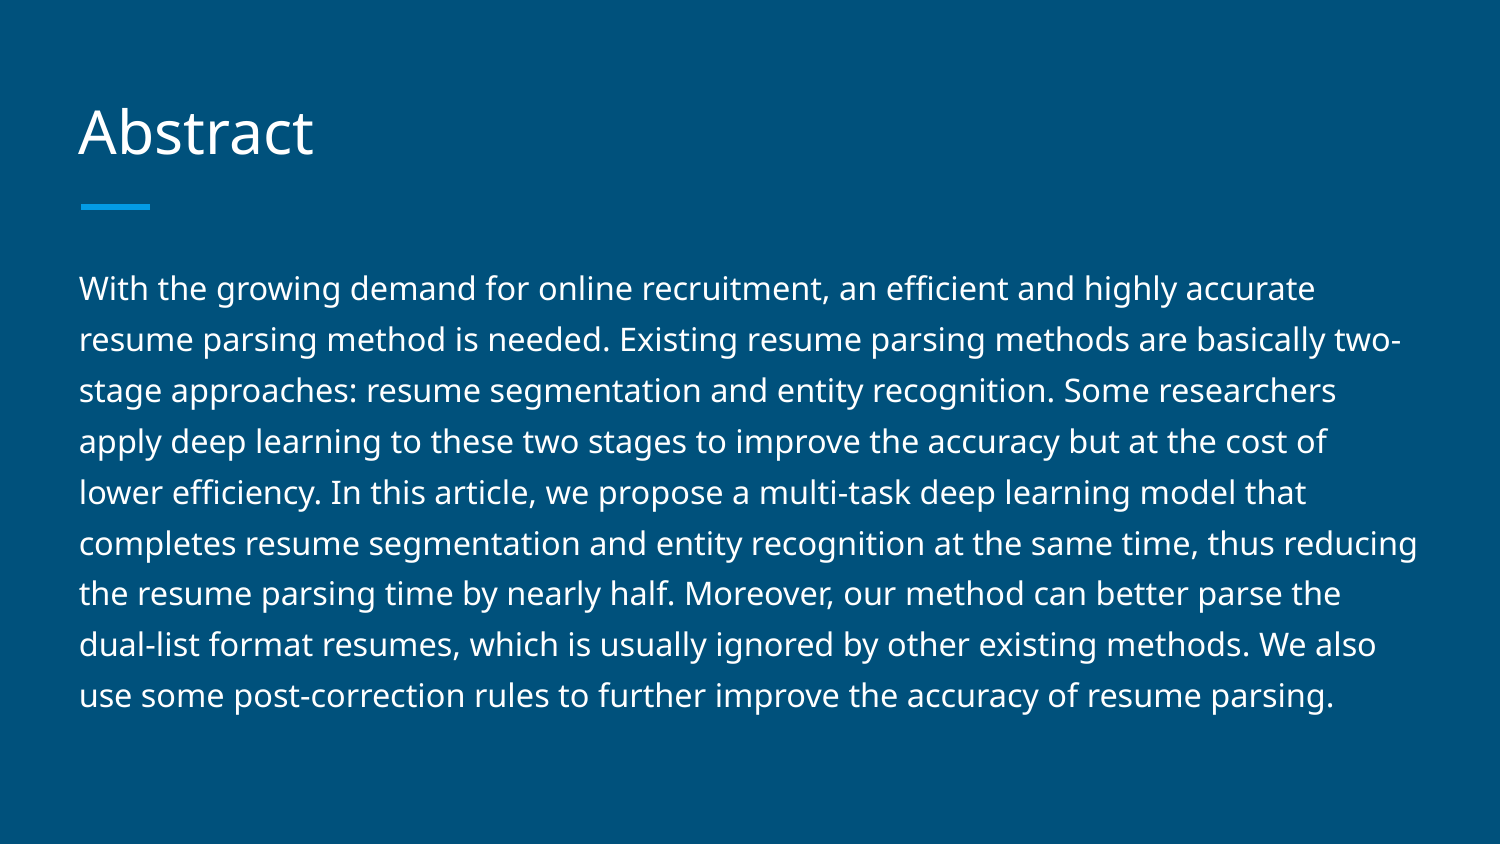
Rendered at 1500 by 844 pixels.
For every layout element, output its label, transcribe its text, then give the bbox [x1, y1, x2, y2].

list With the growing demand for online recruitment, an efficient and highly accurate resume parsing method is needed. Existing resume parsing methods are basically two-stage approaches: resume segmentation and entity recognition. Some researchers apply deep learning to these two stages to improve the accuracy but at the cost of lower efficiency. In this article, we propose a multi-task deep learning model that completes resume segmentation and entity recognition at the same time, thus reducing the resume parsing time by nearly half. Moreover, our method can better parse the dual-list format resumes, which is usually ignored by other existing methods. We also use some post-correction rules to further improve the accuracy of resume parsing. [63, 244, 1437, 750]
title Abstract [63, 75, 1437, 188]
